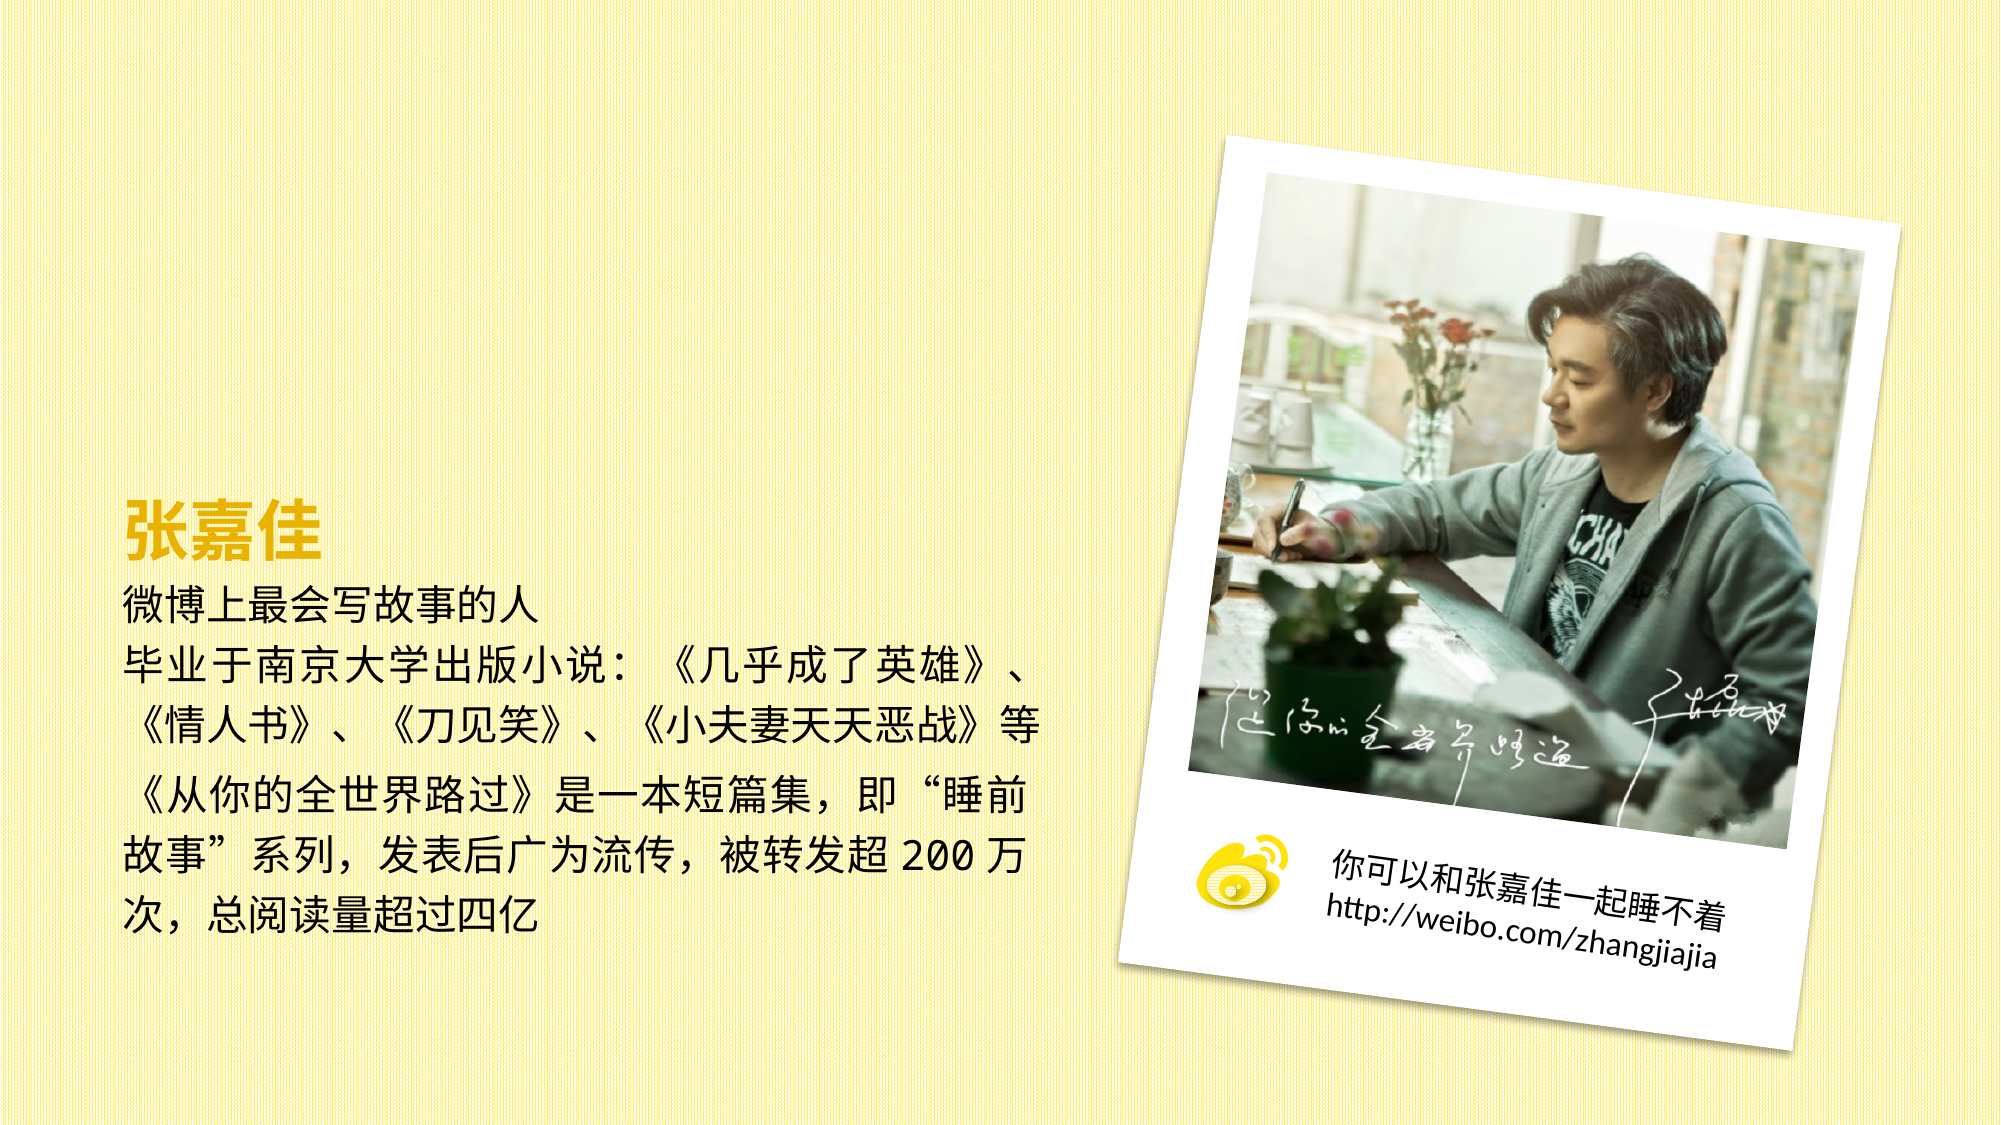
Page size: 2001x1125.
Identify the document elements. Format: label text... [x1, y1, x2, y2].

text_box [1196, 827, 1285, 910]
text_box [1829, 213, 1903, 781]
text_box [1116, 133, 1825, 1053]
text_box 张嘉佳 微博上最会写故事的人 毕业于南京大学出版小说：《几乎成了英雄》、《情人书》、《刀见笑》、《小夫妻天天恶战》等 [107, 481, 1065, 756]
picture [1188, 172, 1866, 850]
text_box 《从你的全世界路过》是一本短篇集，即“睡前故事”系列，发表后广为流传，被转发超200万次，总阅读量超过四亿 [107, 750, 1043, 946]
text_box 你可以和张嘉佳一起睡不着 http://weibo.com/zhangjiajia [1308, 833, 1840, 1001]
